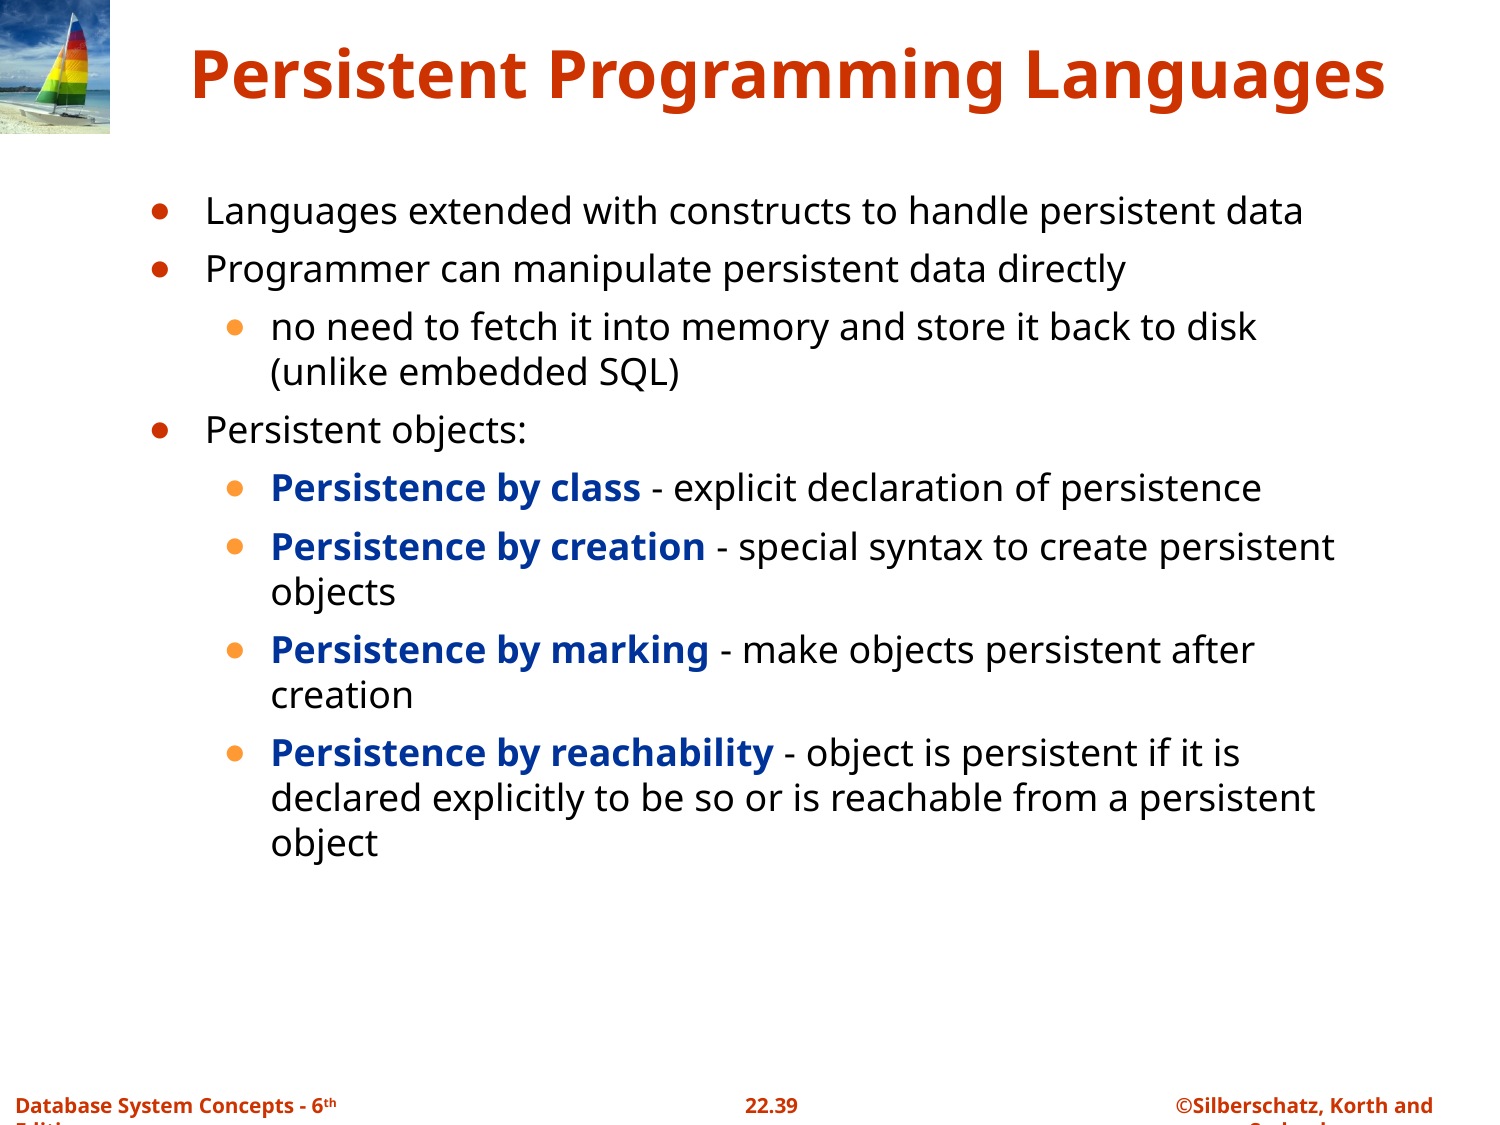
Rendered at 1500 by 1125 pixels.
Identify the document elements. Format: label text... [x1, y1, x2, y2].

title Persistent Programming Languages [126, 19, 1451, 120]
list Languages extended with constructs to handle persistent data Programmer can manipulate persistent data directly no need to fetch it into memory and store it back to disk (unlike embedded SQL) Persistent objects: Persistence by class - explicit declaration of persistence Persistence by creation - special syntax to create persistent objects Persistence by marking - make objects persistent after creation Persistence by reachability - object is persistent if it is declared explicitly to be so or is reachable from a persistent object [133, 179, 1391, 984]
picture [0, 0, 110, 134]
